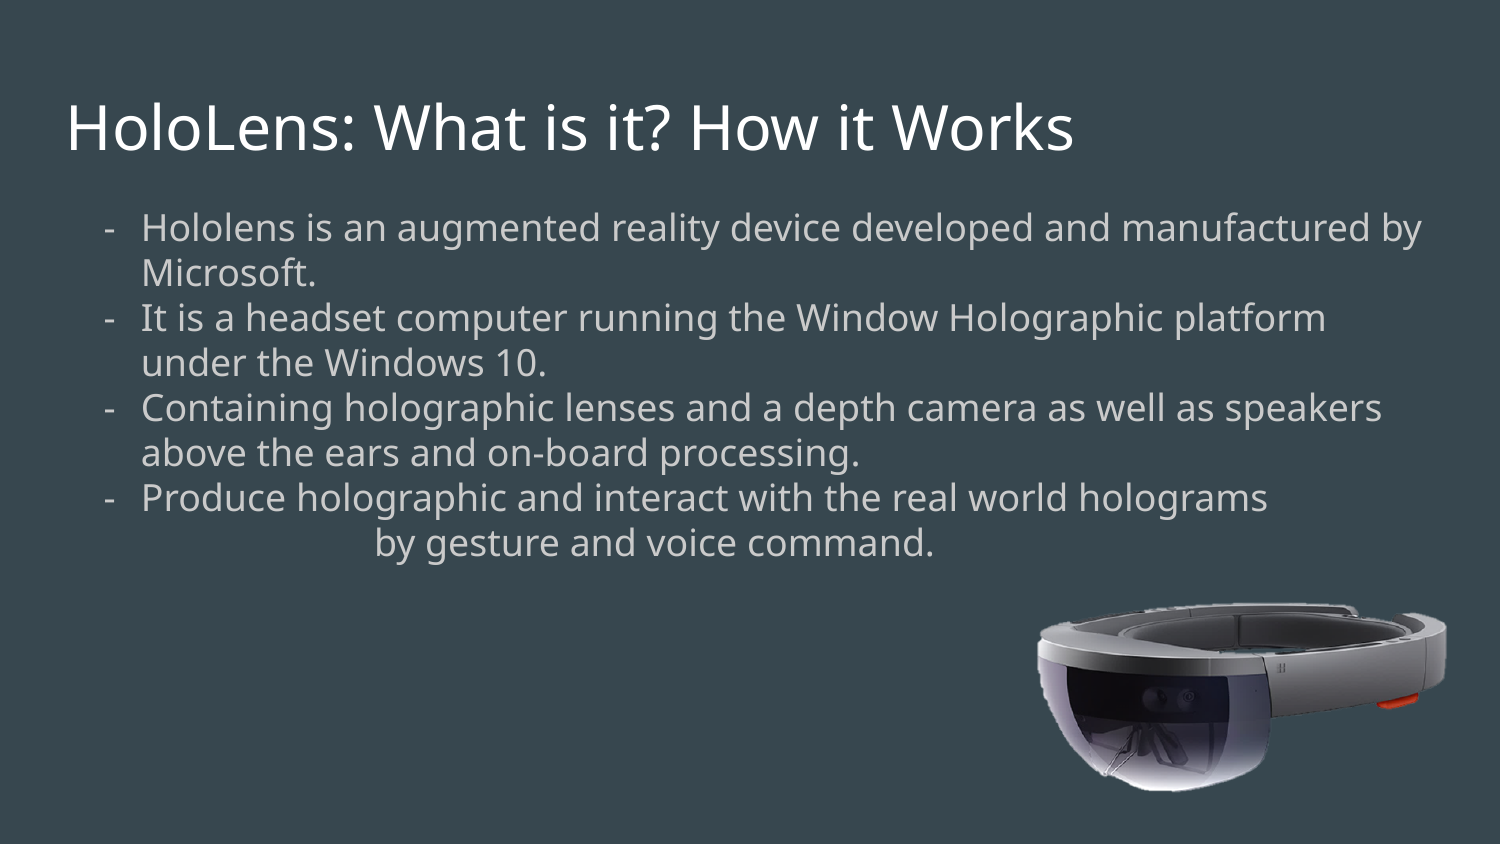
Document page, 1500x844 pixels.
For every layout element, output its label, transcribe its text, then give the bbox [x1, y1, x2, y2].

text_box HoloLens: What is it? How it Works [51, 72, 1449, 167]
text_box Hololens is an augmented reality device developed and manufactured by Microsoft. It is a headset computer running the Window Holographic platform under the Windows 10. Containing holographic lenses and a depth camera as well as speakers above the ears and on-board processing. Produce holographic and interact with the real world holograms by gesture and voice command. [51, 189, 1449, 750]
picture [1009, 594, 1479, 844]
